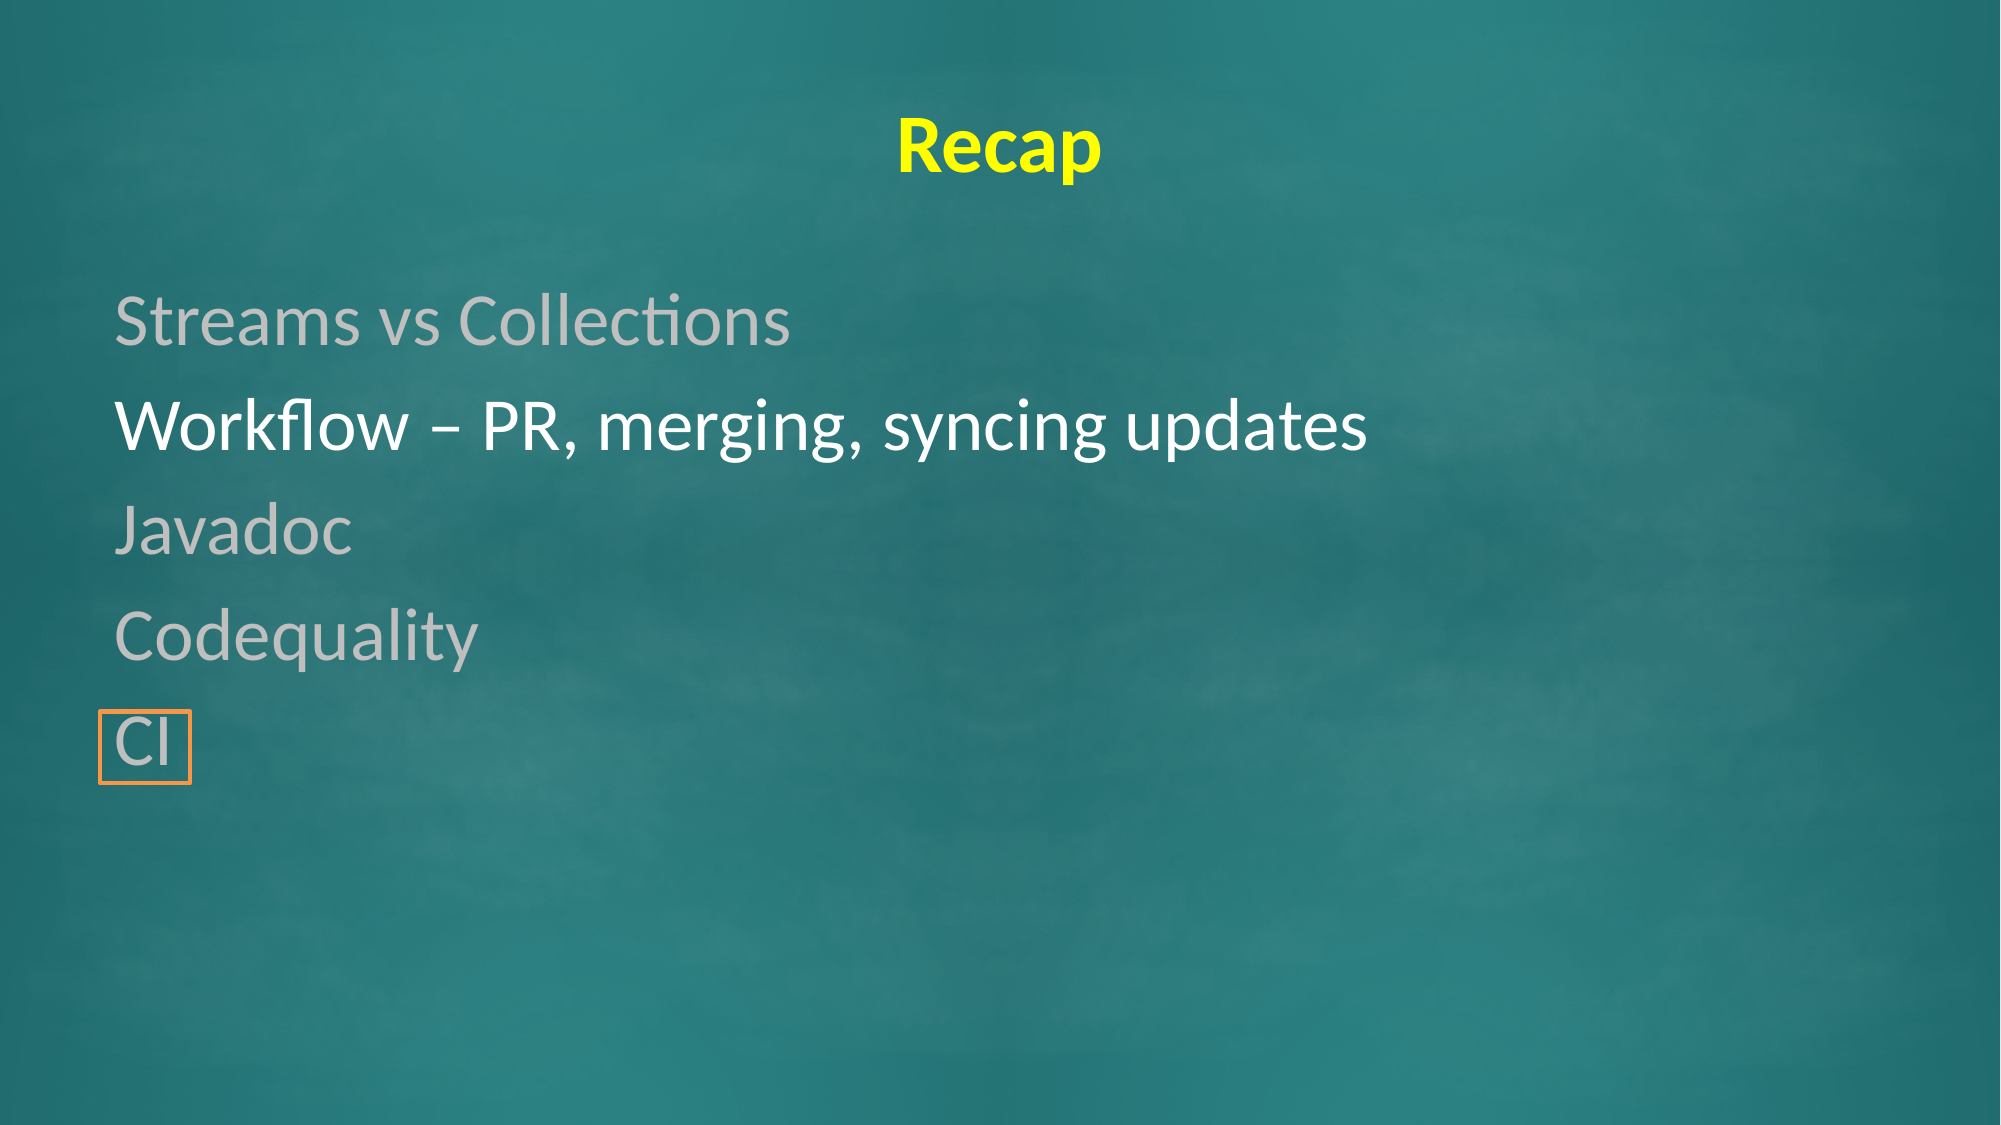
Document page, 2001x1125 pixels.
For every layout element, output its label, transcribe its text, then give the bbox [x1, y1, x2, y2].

text_box [99, 711, 190, 784]
picture [0, 0, 2001, 1125]
title Recap [99, 45, 1900, 233]
list Streams vs Collections Workflow – PR, merging, syncing updates Javadoc Codequality CI [99, 262, 1900, 1005]
